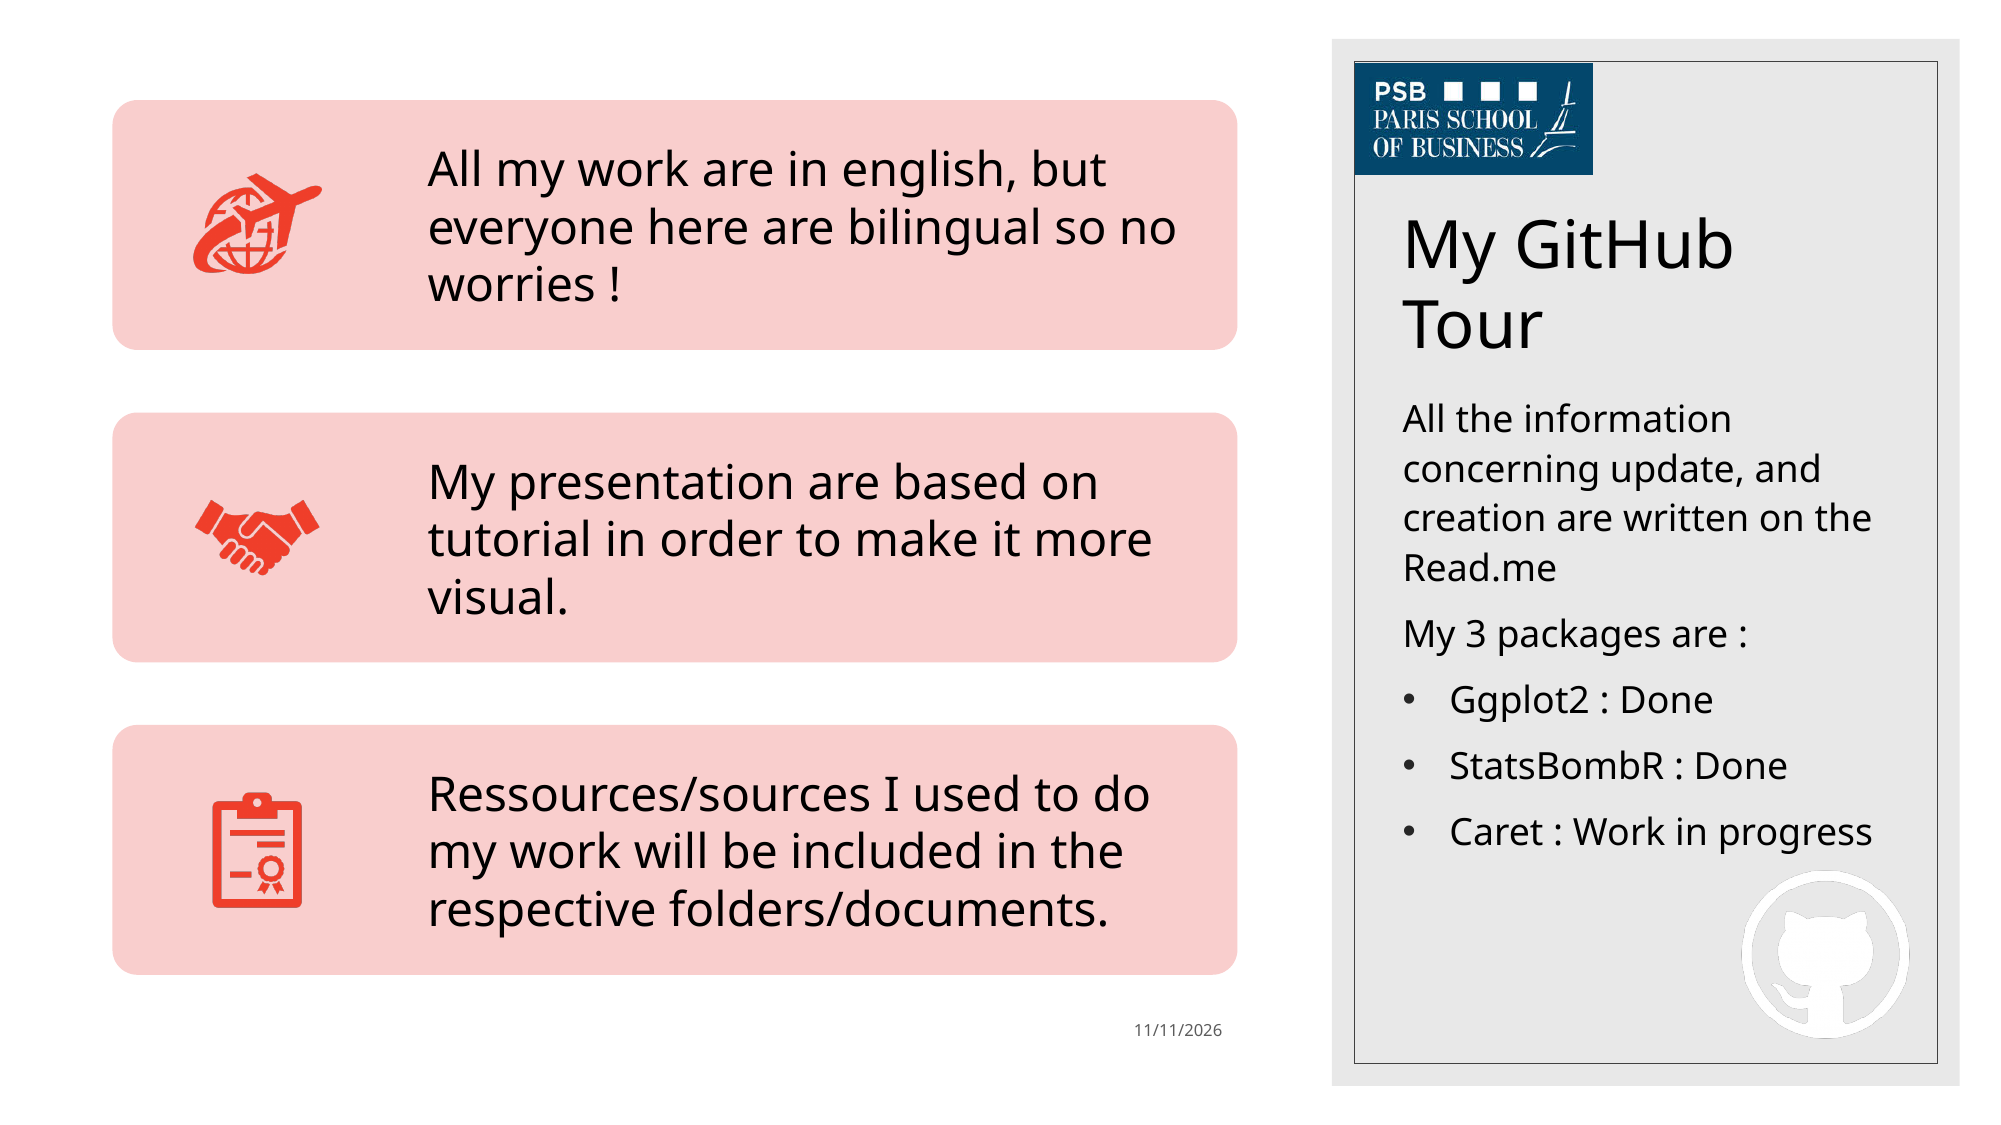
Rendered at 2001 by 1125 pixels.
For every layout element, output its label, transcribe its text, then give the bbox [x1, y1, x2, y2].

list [112, 99, 1238, 975]
title My GitHub Tour [1387, 99, 1907, 370]
picture [1680, 857, 1971, 1050]
list All the information concerning update, and creation are written on the Read.me My 3 packages are : Ggplot2 : Done StatsBombR : Done Caret : Work in progress [1387, 383, 1907, 975]
picture [1355, 63, 1593, 175]
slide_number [916, 990, 1238, 1050]
